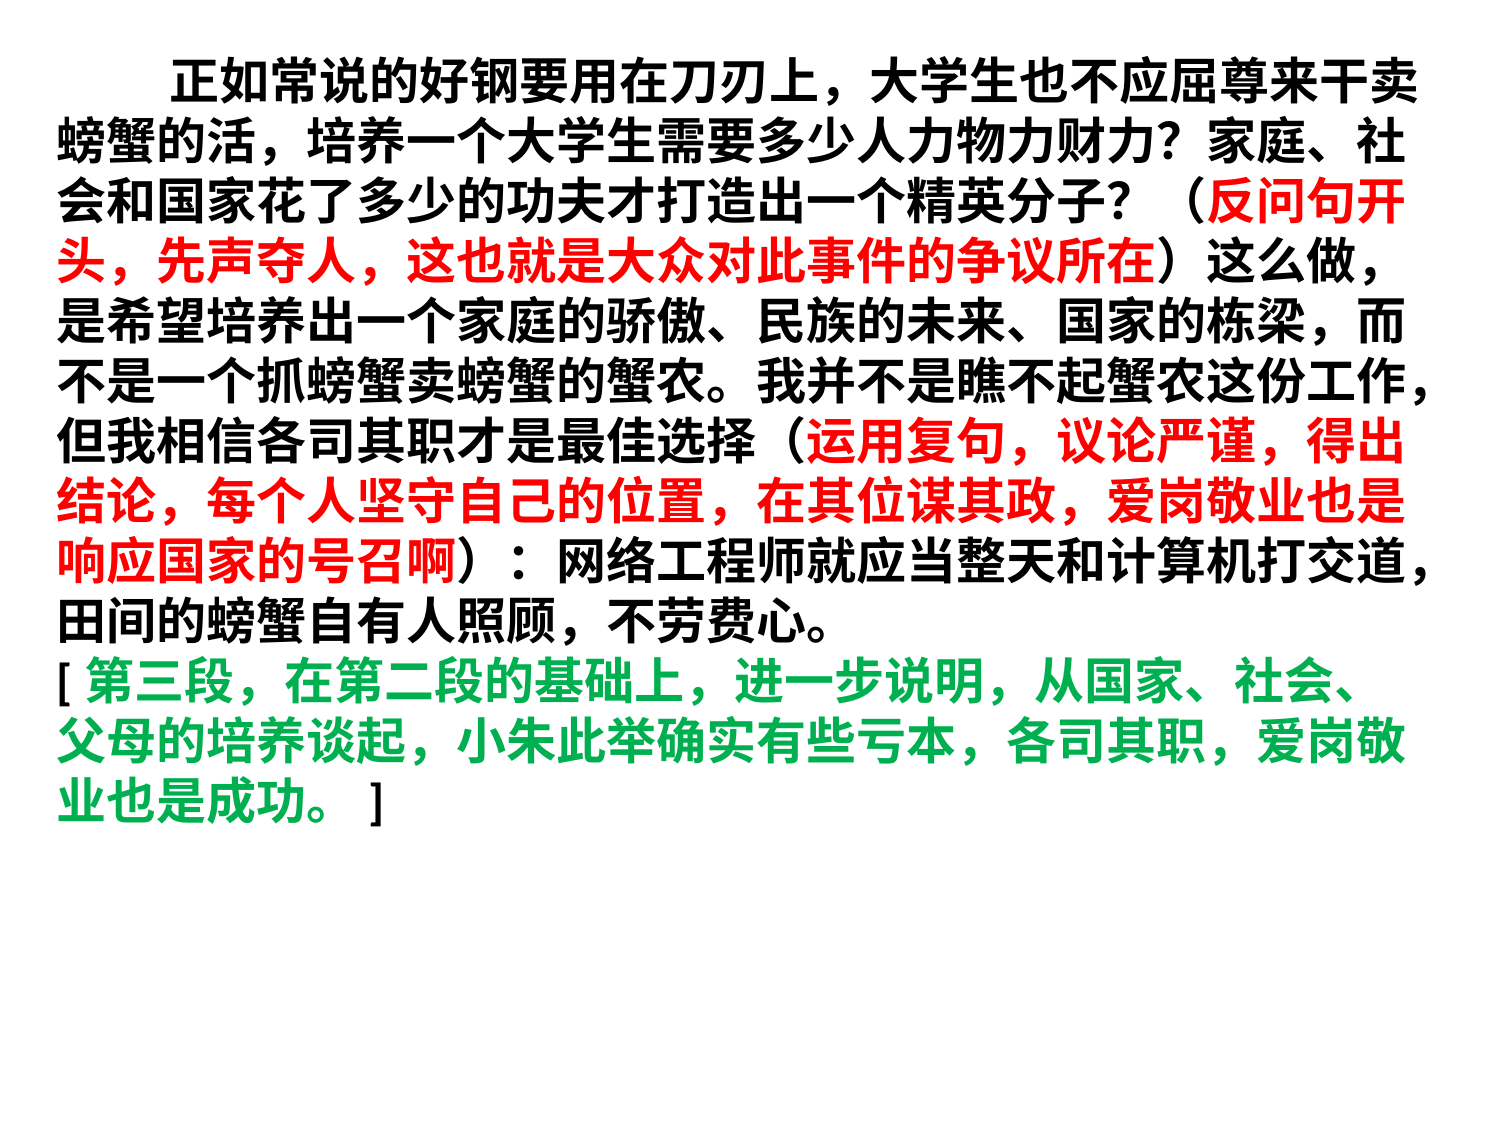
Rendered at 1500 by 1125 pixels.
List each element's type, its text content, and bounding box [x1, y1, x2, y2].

text_box 正如常说的好钢要用在刀刃上，大学生也不应屈尊来干卖螃蟹的活，培养一个大学生需要多少人力物力财力？家庭、社会和国家花了多少的功夫才打造出一个精英分子？（反问句开头，先声夺人，这也就是大众对此事件的争议所在）这么做，是希望培养出一个家庭的骄傲、民族的未来、国家的栋梁，而不是一个抓螃蟹卖螃蟹的蟹农。我并不是瞧不起蟹农这份工作，但我相信各司其职才是最佳选择（运用复句，议论严谨，得出结论，每个人坚守自己的位置，在其位谋其政，爱岗敬业也是响应国家的号召啊）：网络工程师就应当整天和计算机打交道，田间的螃蟹自有人照顾，不劳费心。 [第三段，在第二段的基础上，进一步说明，从国家、社会、父母的培养谈起，小朱此举确实有些亏本，各司其职，爱岗敬业也是成功。] [41, 42, 1447, 838]
